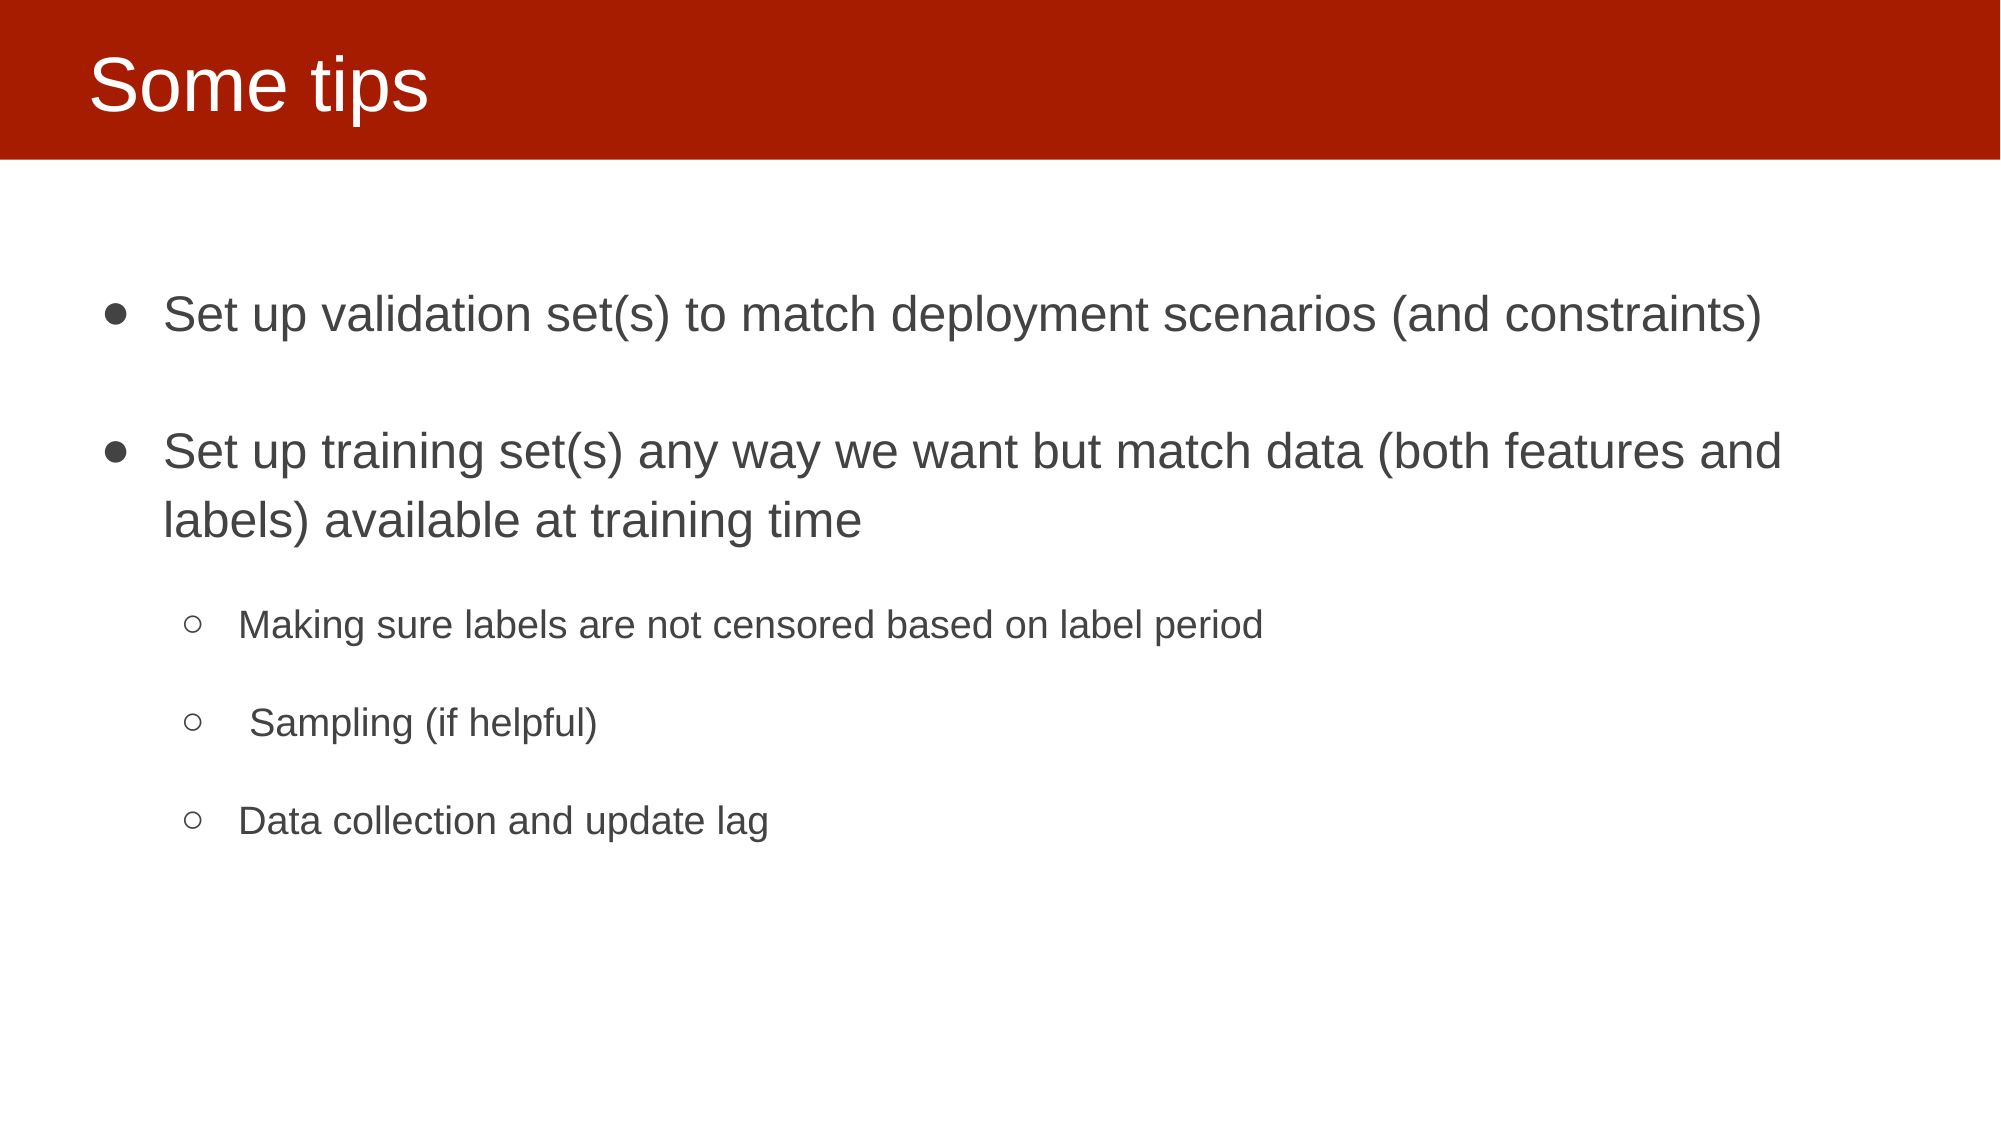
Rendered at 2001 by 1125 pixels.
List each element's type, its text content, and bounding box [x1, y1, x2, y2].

title Some tips [68, 14, 1932, 140]
list Set up validation set(s) to match deployment scenarios (and constraints) Set up training set(s) any way we want but match data (both features and labels) available at training time Making sure labels are not censored based on label period Sampling (if helpful) Data collection and update lag [68, 252, 1932, 1000]
